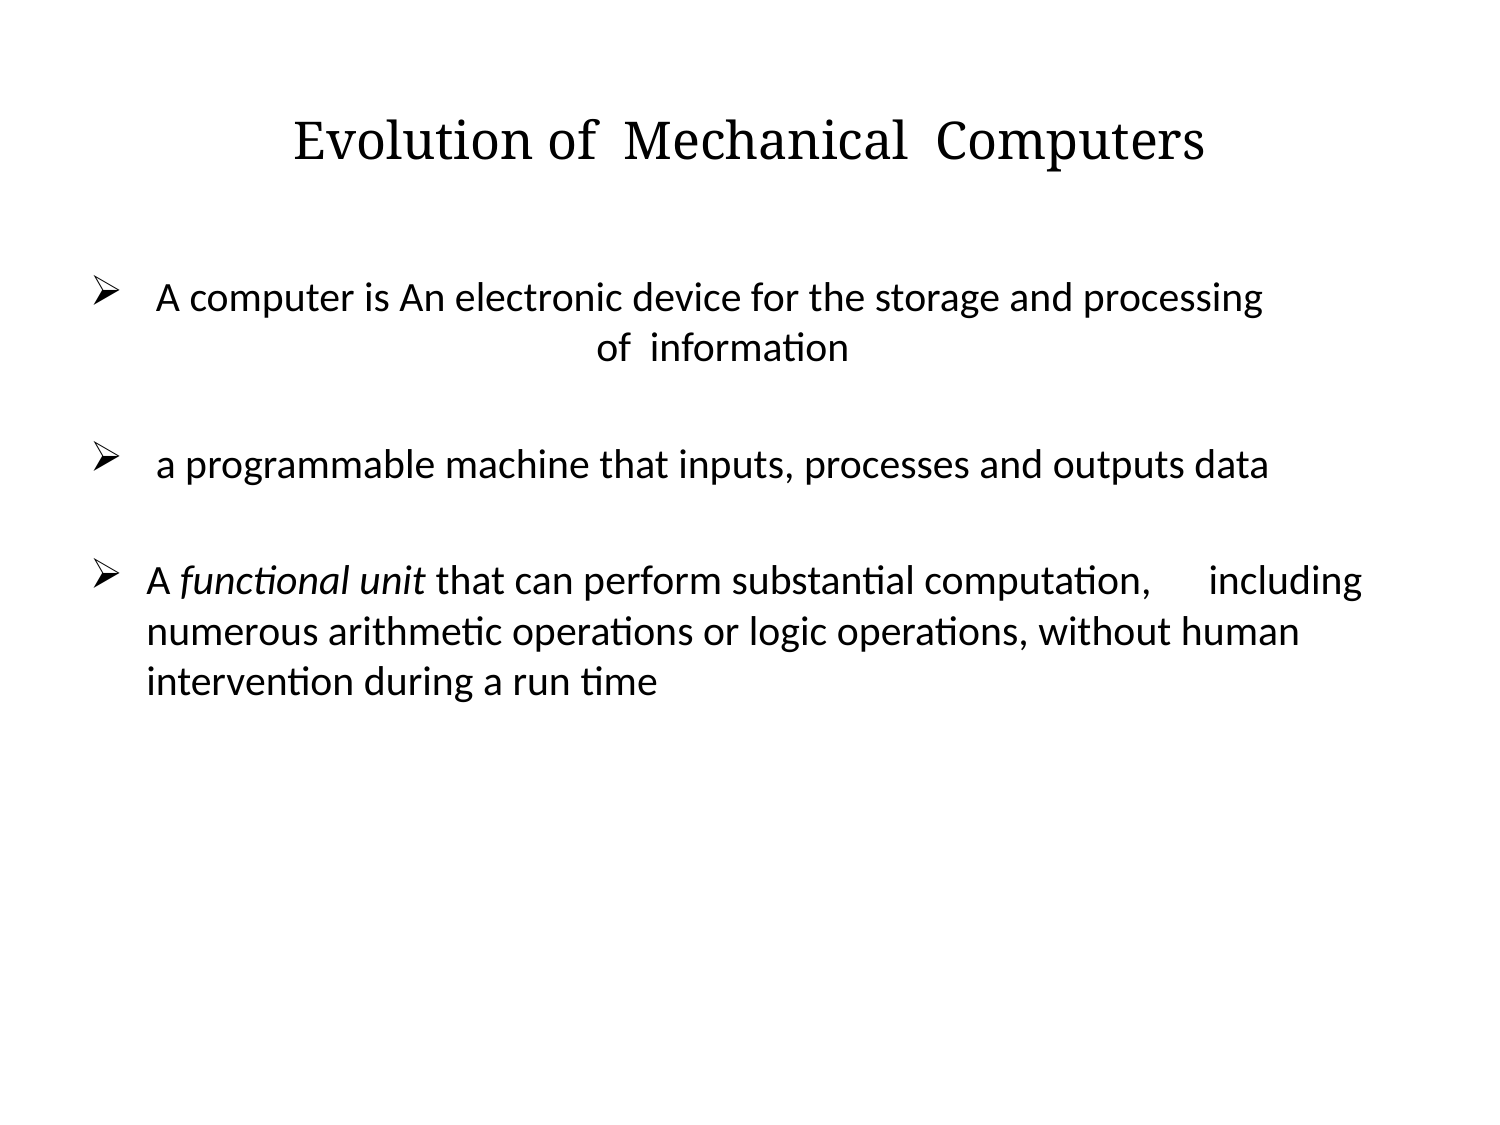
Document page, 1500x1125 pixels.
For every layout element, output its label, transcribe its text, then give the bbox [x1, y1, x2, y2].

title Evolution of Mechanical Computers [75, 45, 1425, 233]
list A computer is An electronic device for the storage and processing of information a programmable machine that inputs, processes and outputs data A functional unit that can perform substantial computation, including numerous arithmetic operations or logic operations, without human intervention during a run time [75, 262, 1425, 1005]
